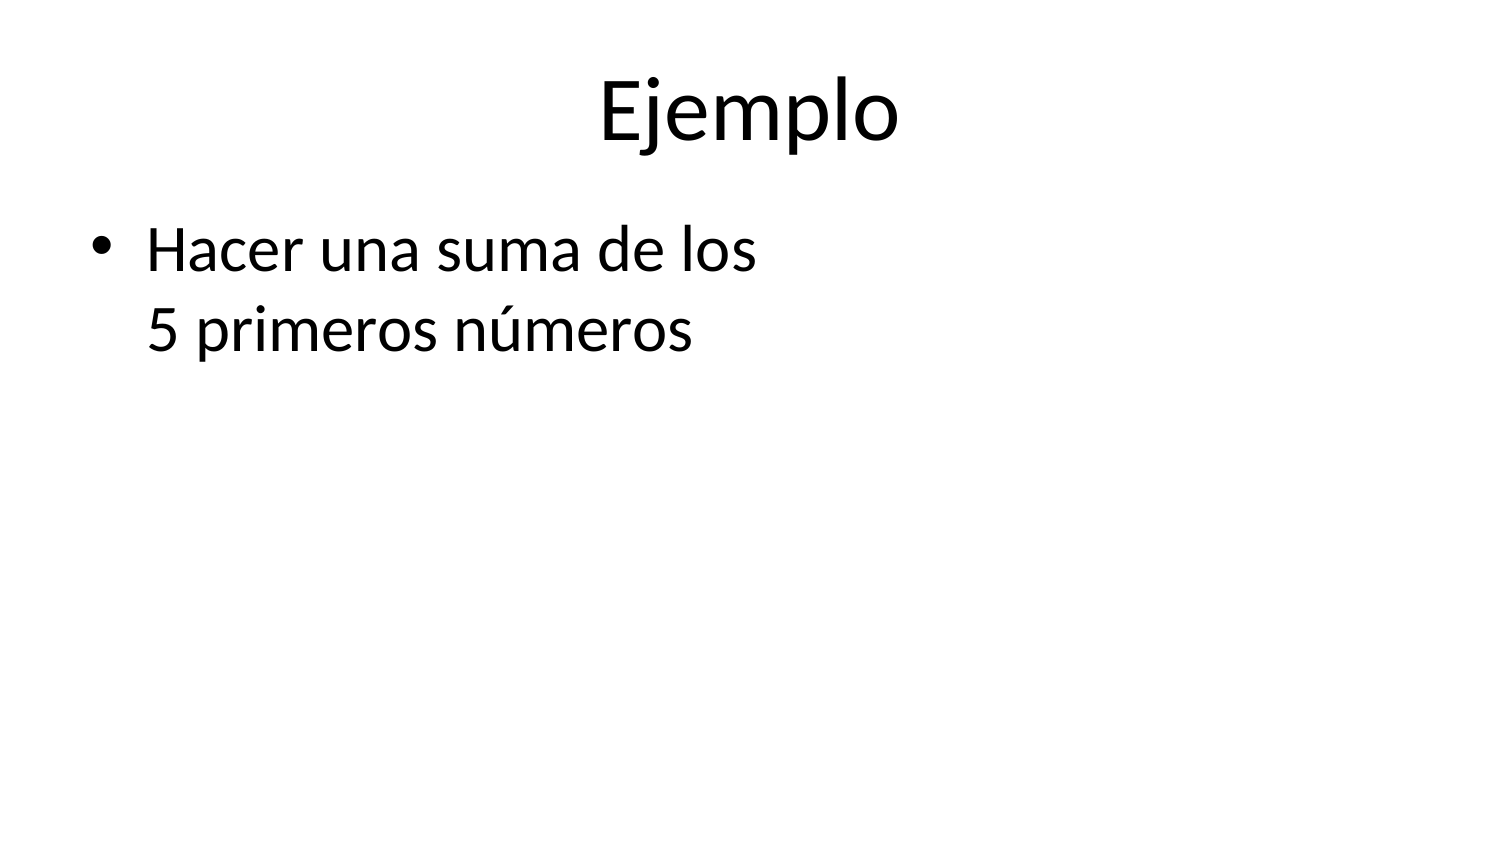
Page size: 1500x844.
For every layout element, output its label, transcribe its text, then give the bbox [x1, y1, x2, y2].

list Hacer una suma de los 5 primeros números [75, 196, 809, 754]
title Ejemplo [75, 33, 1425, 175]
